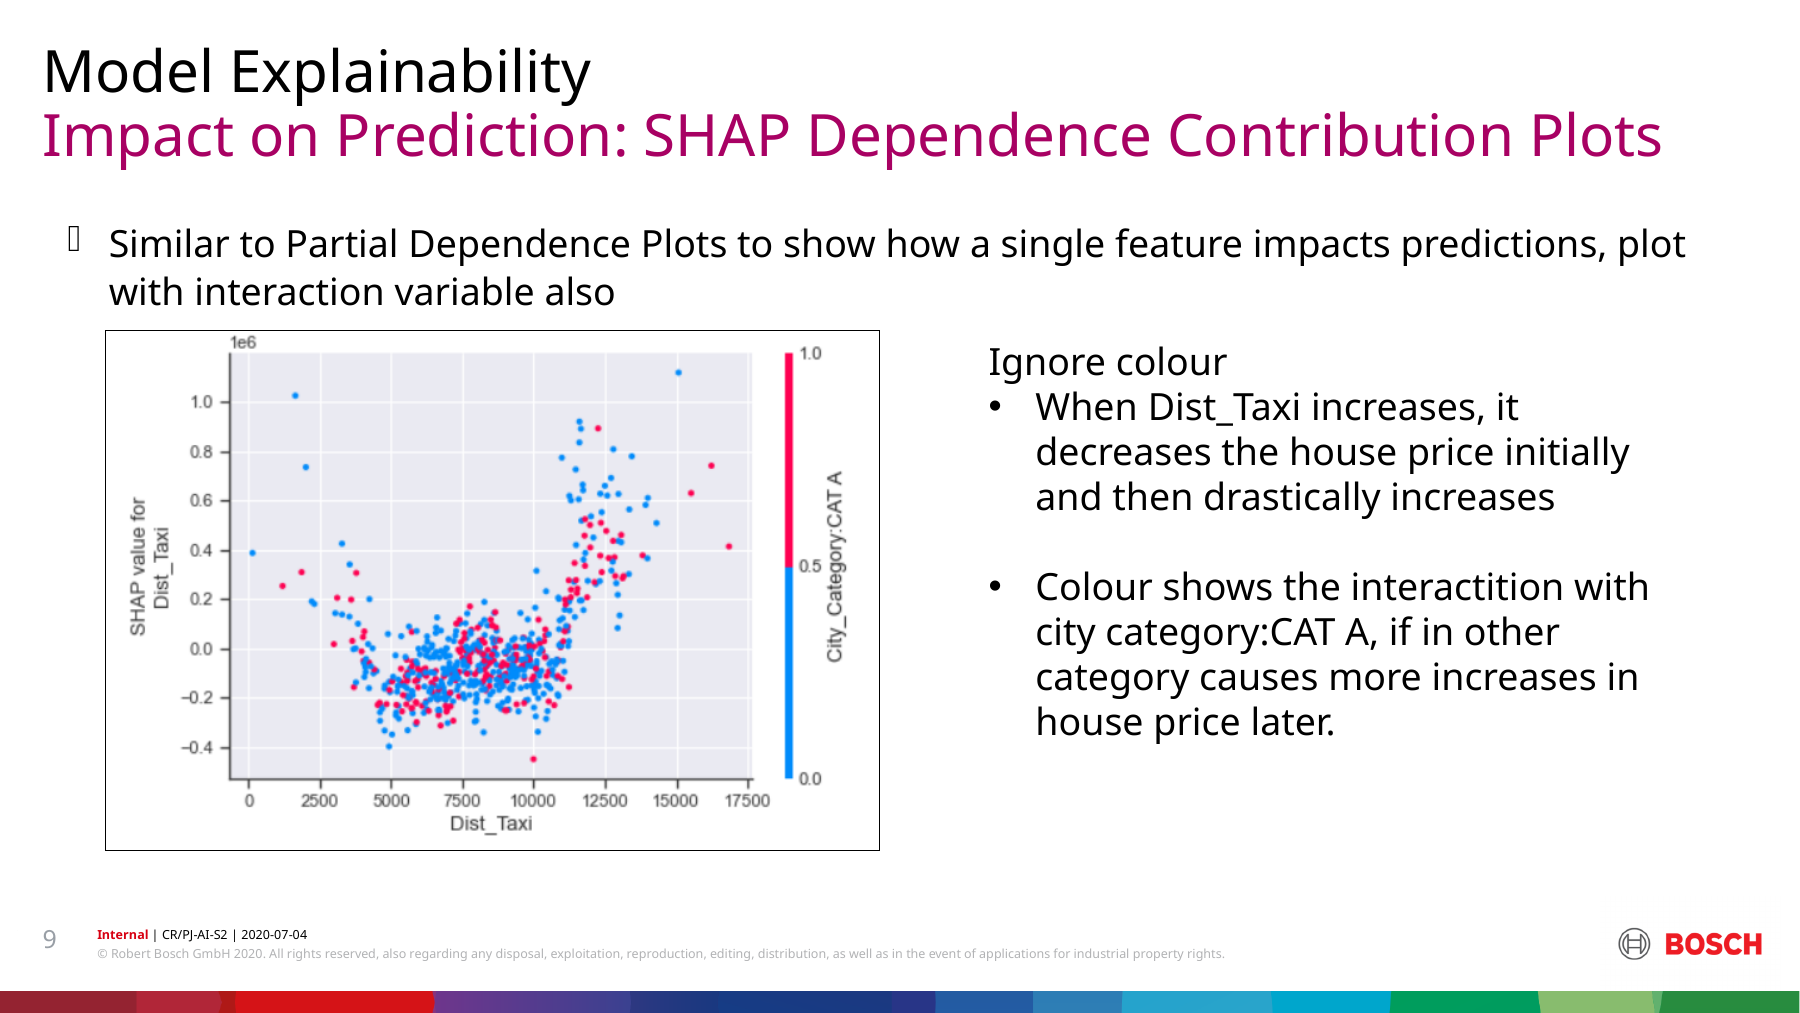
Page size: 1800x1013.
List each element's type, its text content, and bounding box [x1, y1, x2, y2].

list Model Explainability [42, 42, 1758, 106]
picture [0, 905, 1272, 1013]
list [42, 191, 1748, 876]
text_box Ignore colour When Dist_Taxi increases, it decreases the house price initially and then drastically increases Colour shows the interactition with city category:CAT A, if in other category causes more increases in house price later. [973, 330, 1715, 751]
picture [1390, 896, 1800, 1013]
slide_number 9 [42, 923, 90, 991]
picture [105, 330, 880, 851]
title Impact on Prediction: SHAP Dependence Contribution Plots [42, 106, 1758, 171]
text_box Similar to Partial Dependence Plots to show how a single feature impacts predictions, plot with interaction variable also [67, 216, 1773, 901]
